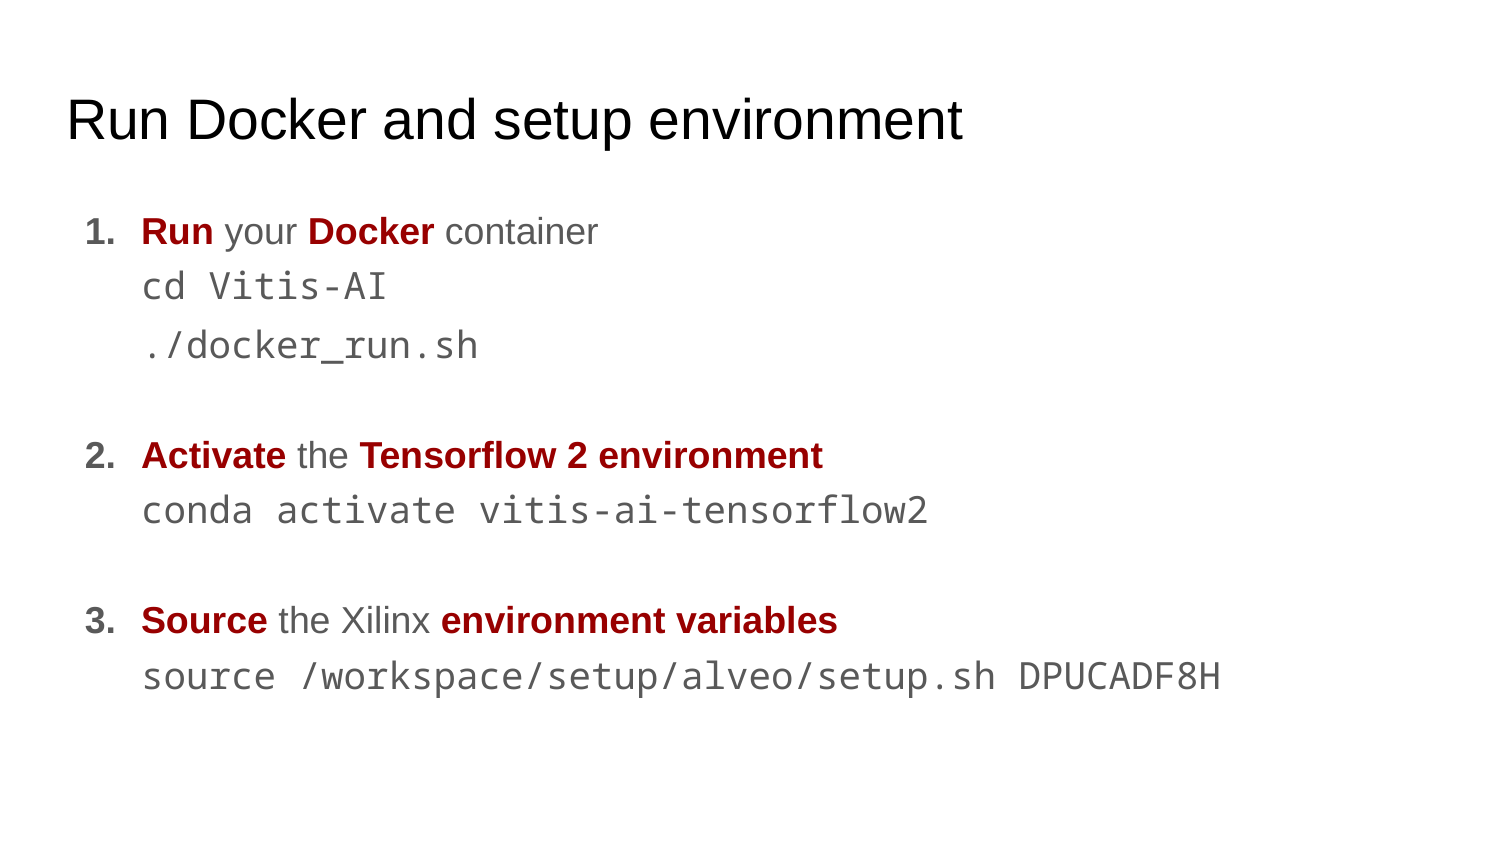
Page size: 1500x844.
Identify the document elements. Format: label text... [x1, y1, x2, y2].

title Run Docker and setup environment [51, 72, 1449, 167]
list Run your Docker container cd Vitis-AI ./docker_run.sh Activate the Tensorflow 2 environment conda activate vitis-ai-tensorflow2 Source the Xilinx environment variables source /workspace/setup/alveo/setup.sh DPUCADF8H [51, 189, 1449, 750]
